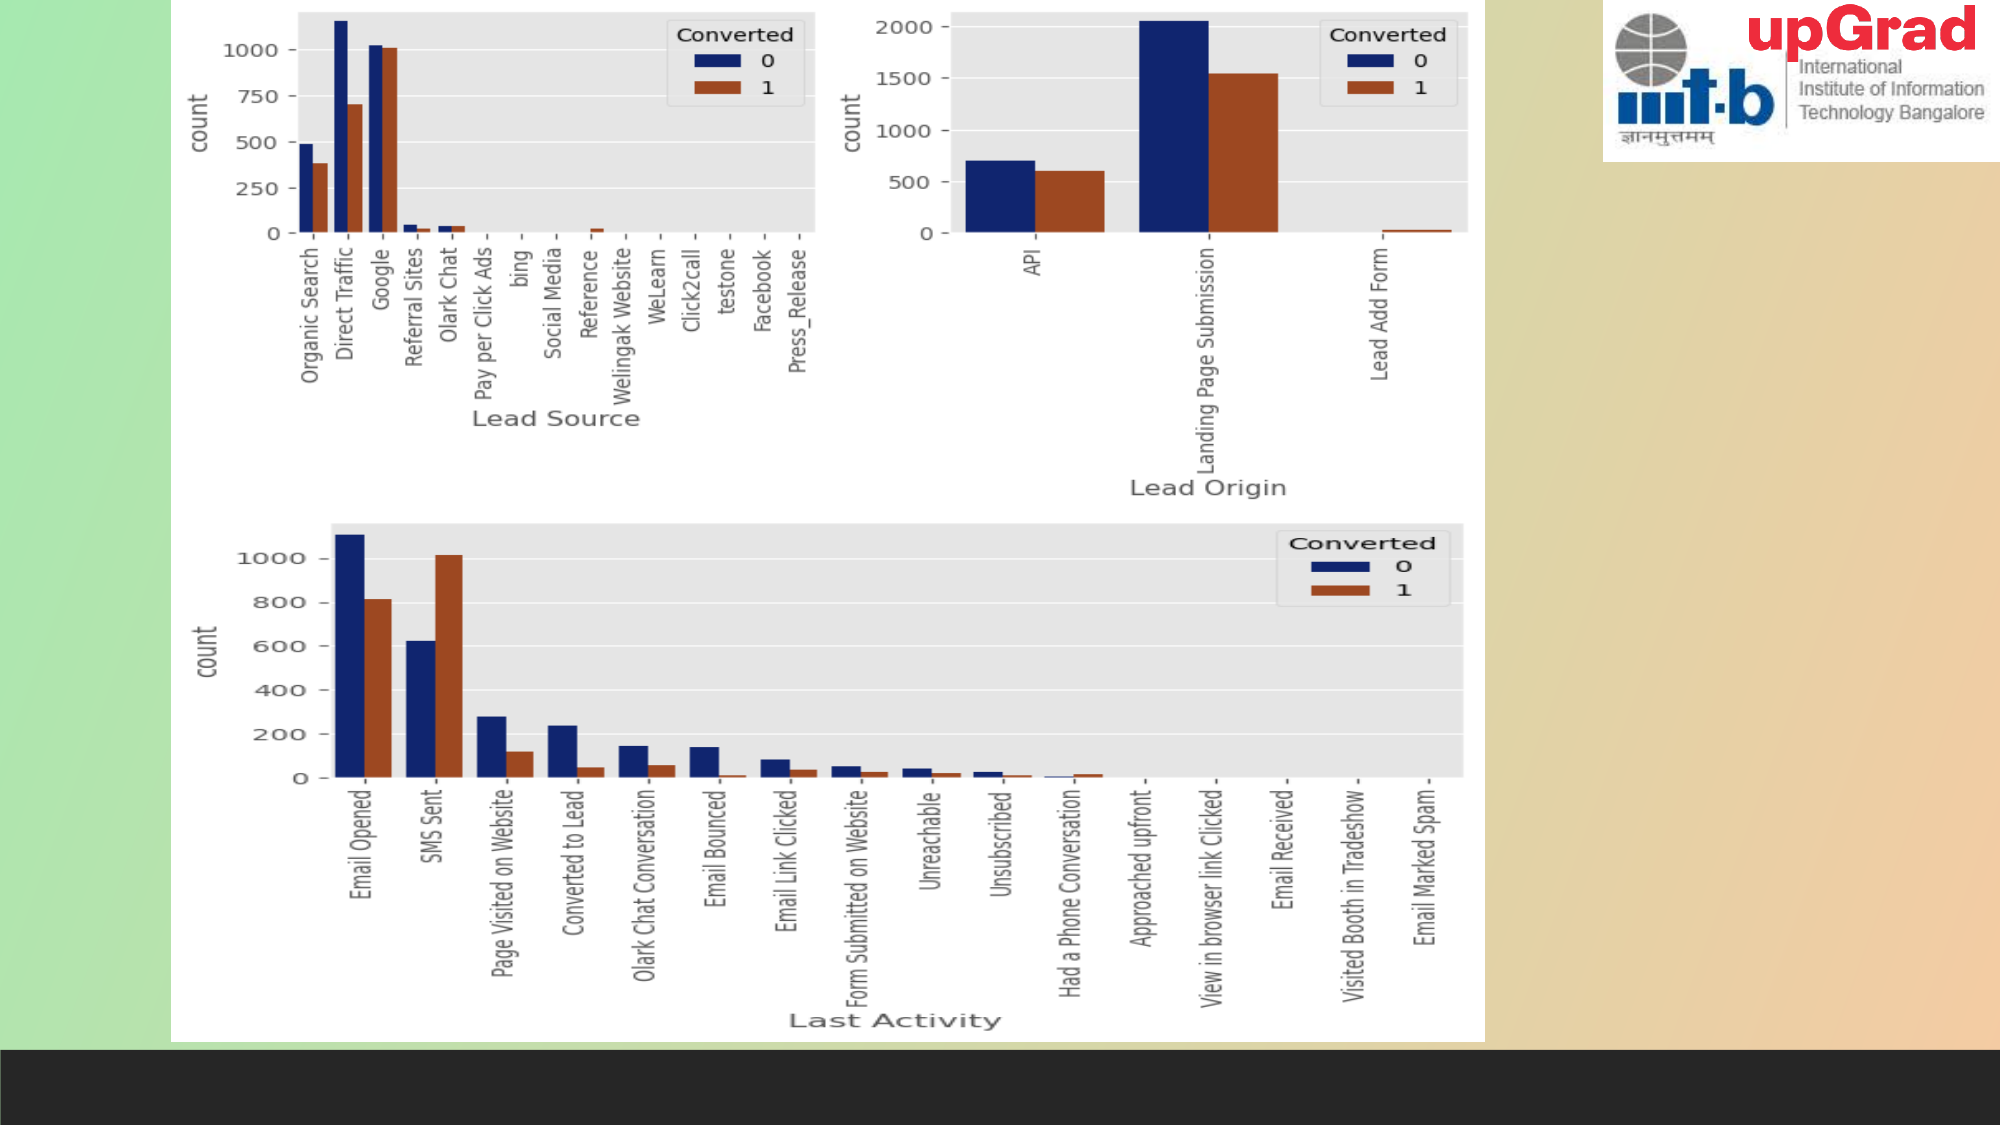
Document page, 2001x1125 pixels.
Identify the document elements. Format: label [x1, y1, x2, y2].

picture [171, 0, 1485, 1042]
picture [1602, 0, 2000, 162]
